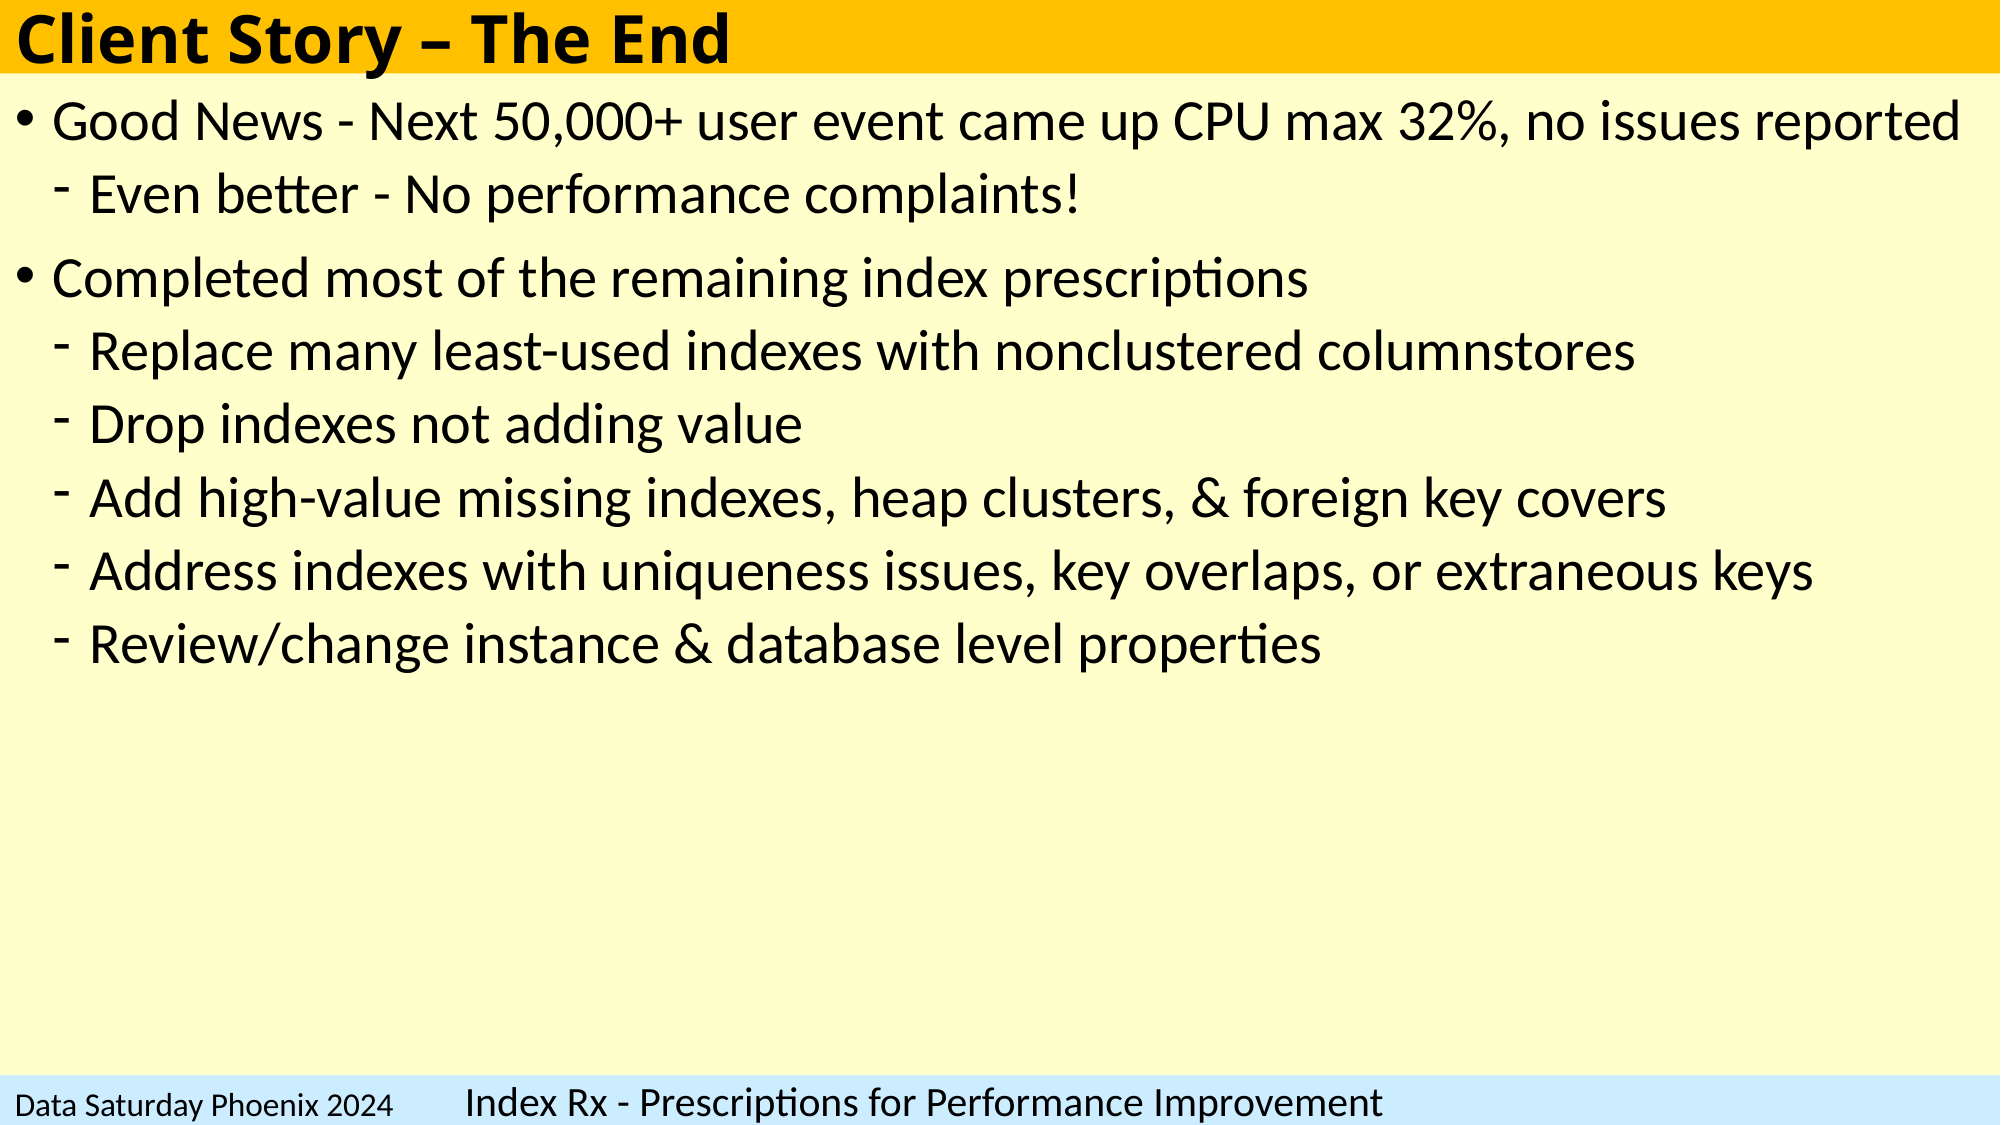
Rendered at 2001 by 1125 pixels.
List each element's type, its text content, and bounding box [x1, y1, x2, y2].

title Client Story – The End [0, 0, 2000, 74]
list Good News - Next 50,000+ user event came up CPU max 32%, no issues reported Even better - No performance complaints! Completed most of the remaining index prescriptions Replace many least-used indexes with nonclustered columnstores Drop indexes not adding value Add high-value missing indexes, heap clusters, & foreign key covers Address indexes with uniqueness issues, key overlaps, or extraneous keys Review/change instance & database level properties [0, 74, 2000, 1077]
